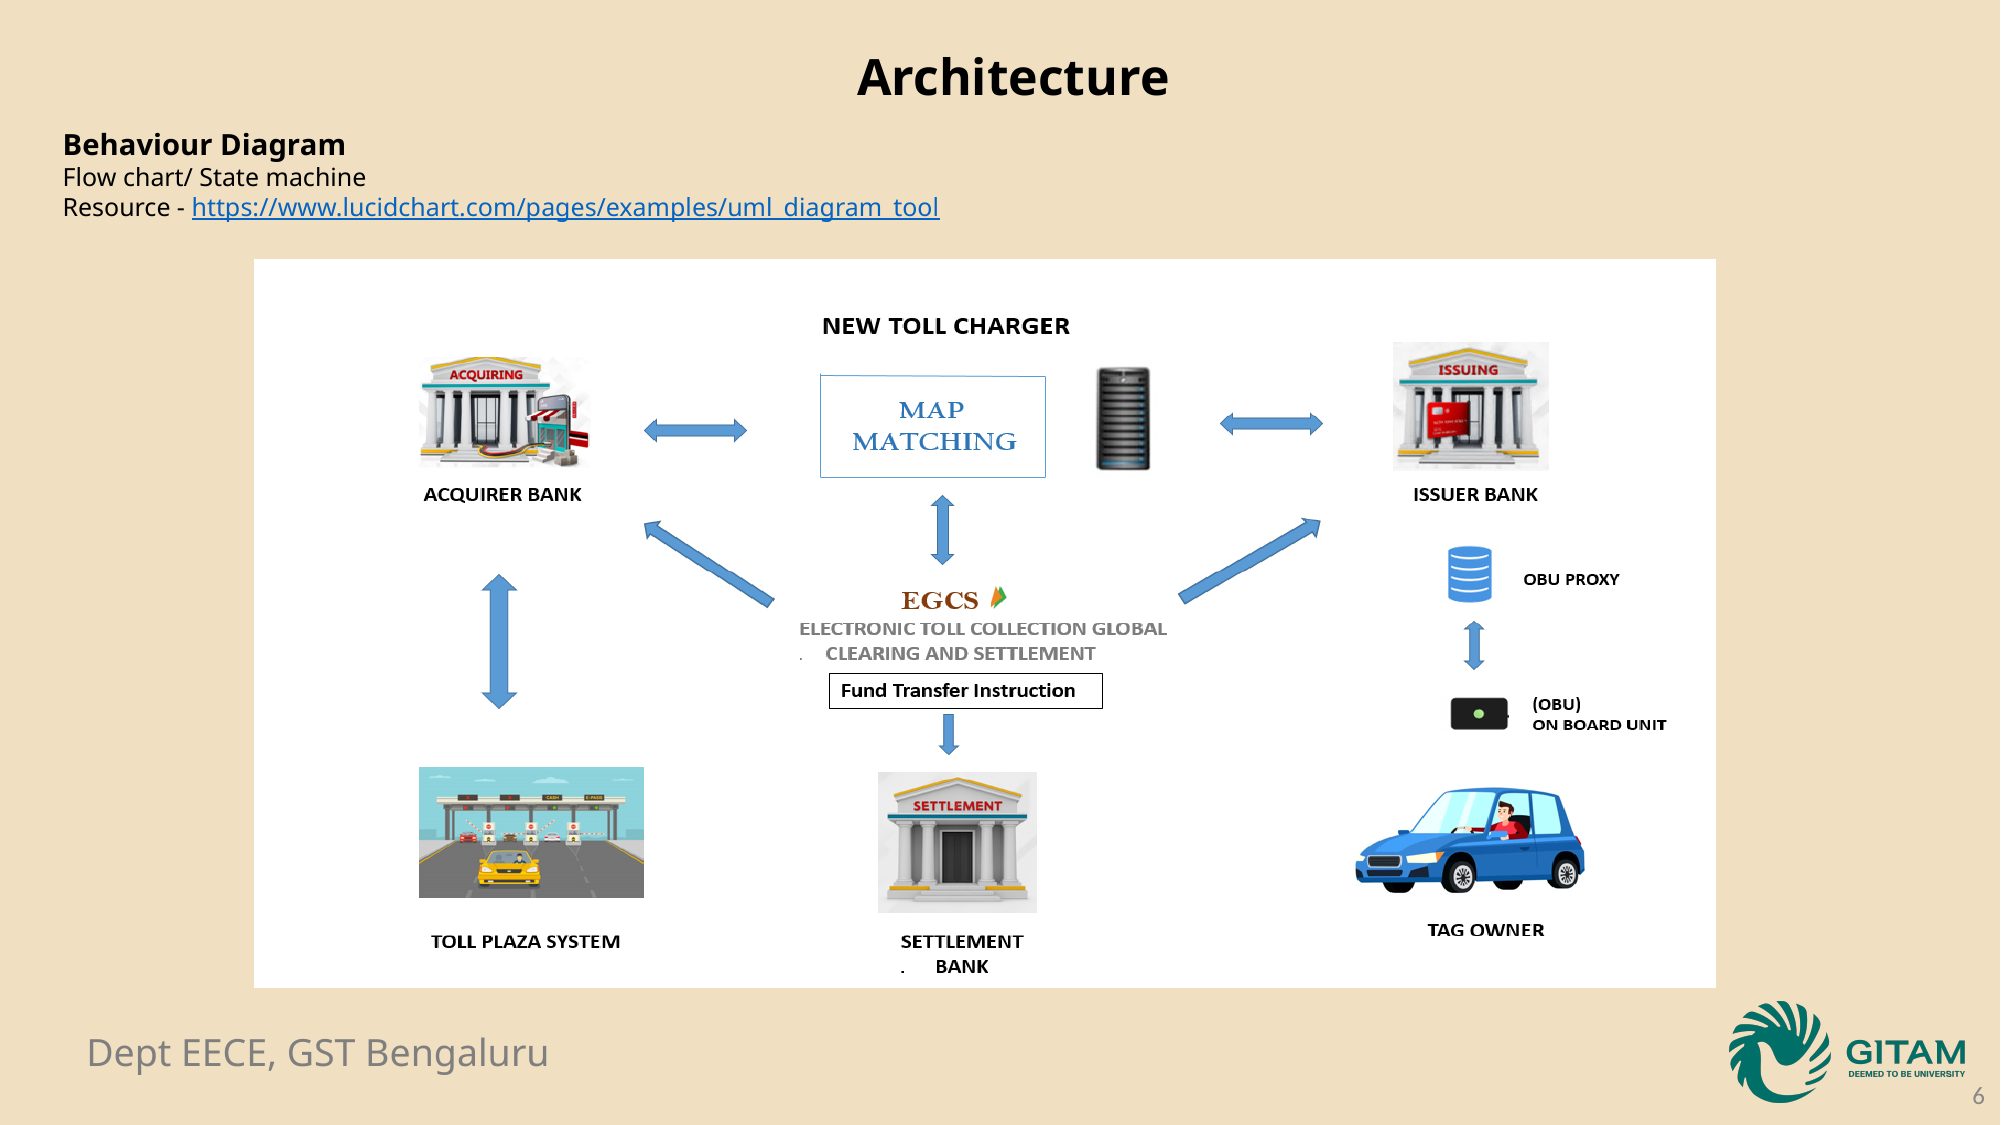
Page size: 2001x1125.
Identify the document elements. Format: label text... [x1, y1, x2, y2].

text_box Architecture [163, 38, 1889, 119]
picture [254, 259, 1716, 988]
slide_number 6 [1550, 1065, 2000, 1125]
text_box Behaviour Diagram Flow chart/ State machine Resource - https://www.lucidchart.com/pages/examples/uml_diagram_tool [47, 119, 1965, 1066]
